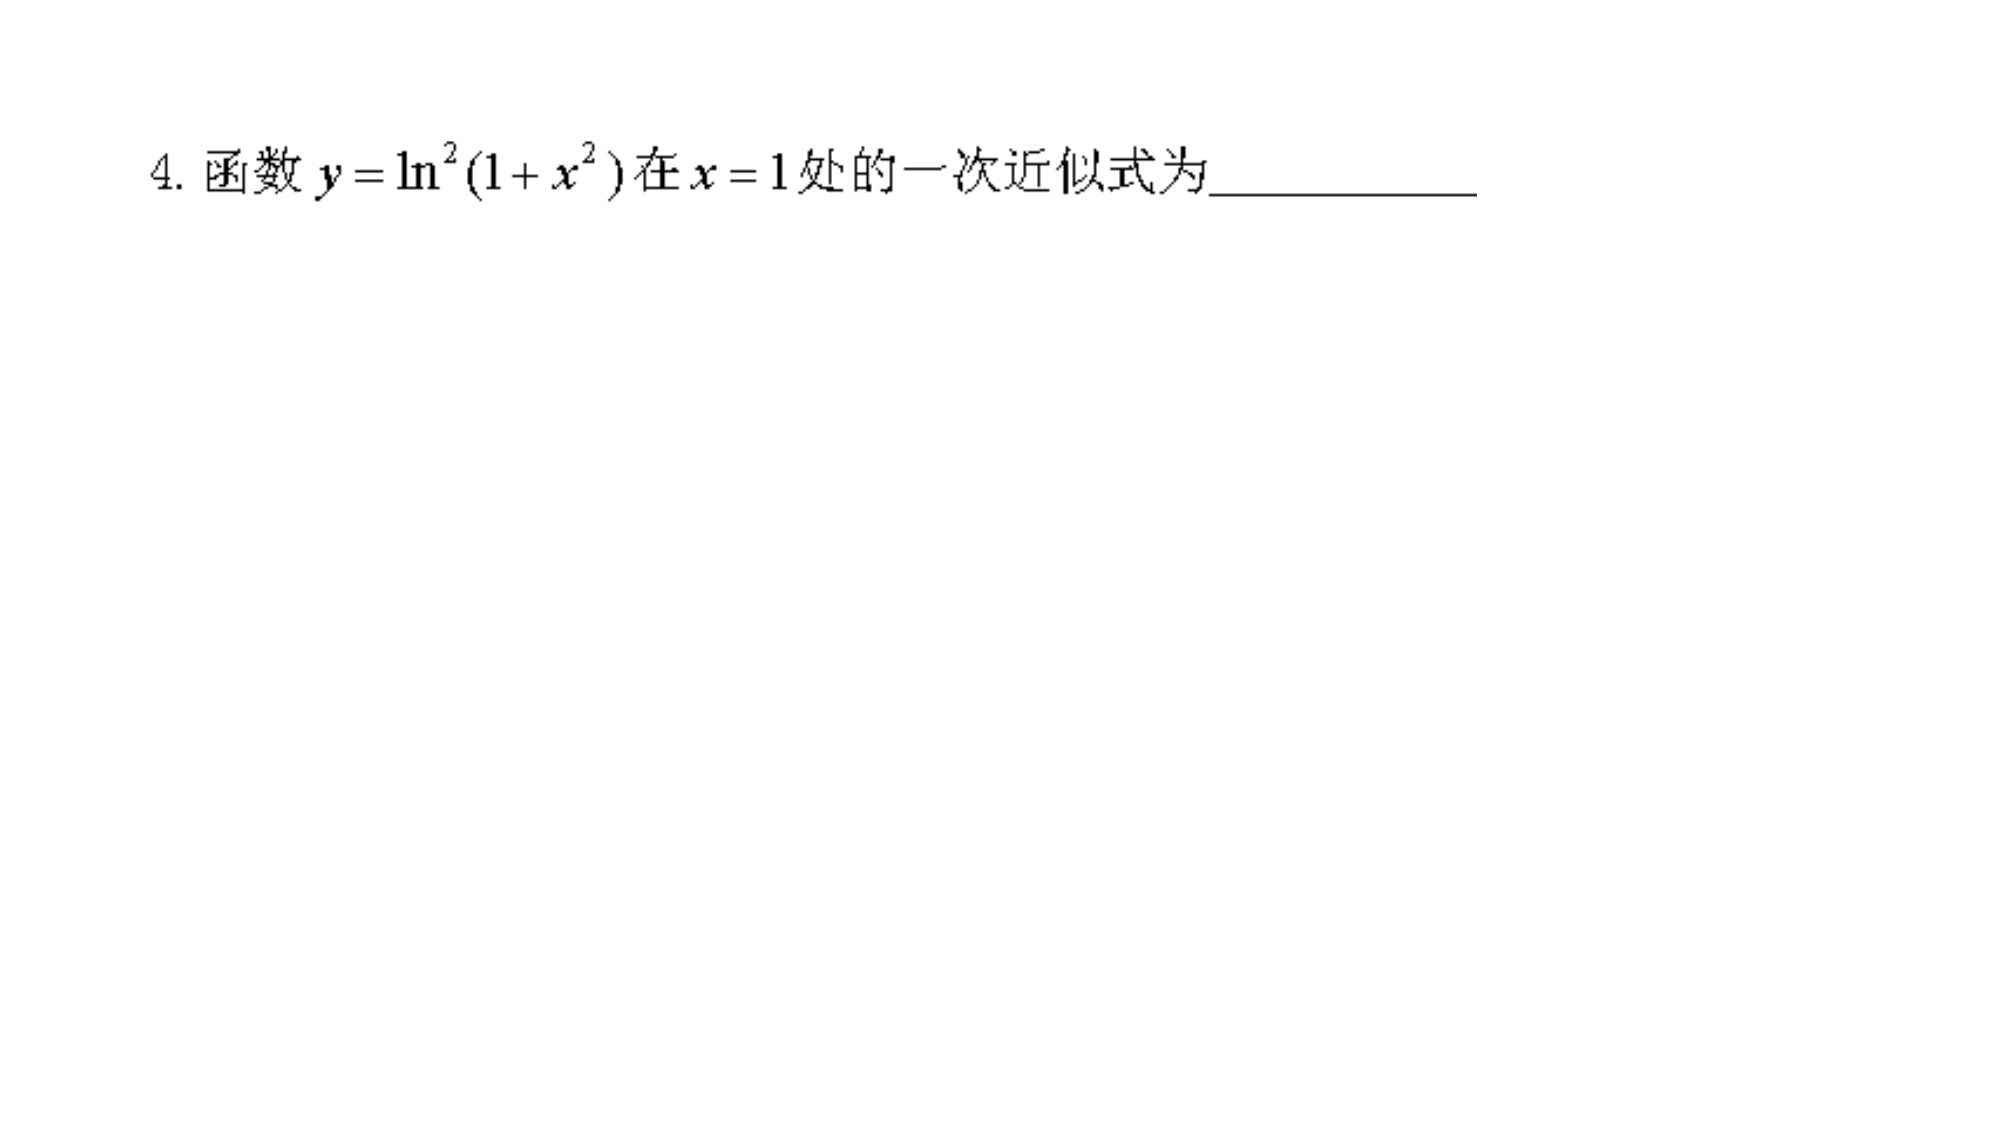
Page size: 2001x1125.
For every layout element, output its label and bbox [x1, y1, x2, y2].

picture [147, 128, 1477, 216]
